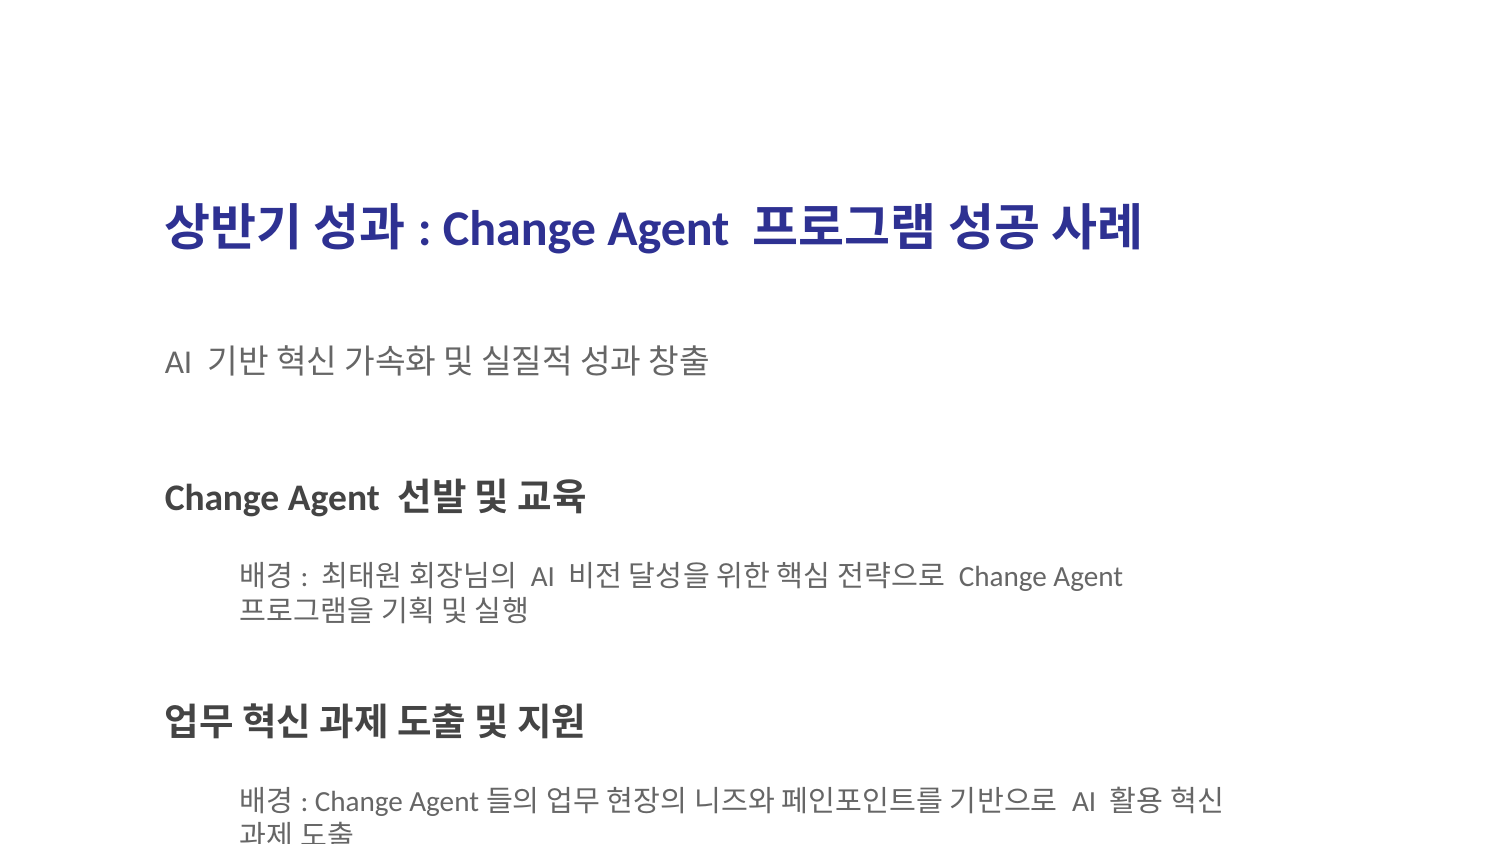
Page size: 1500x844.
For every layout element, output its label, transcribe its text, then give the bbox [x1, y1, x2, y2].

text_box 배경: Change Agent들의 업무 현장의 니즈와 페인포인트를 기반으로 AI 활용 혁신 과제 도출 [224, 779, 1275, 844]
text_box AI 기반 혁신 가속화 및 실질적 성과 창출 [149, 299, 1350, 420]
text_box 배경: 최태원 회장님의 AI 비전 달성을 위한 핵심 전략으로 Change Agent 프로그램을 기획 및 실행 [224, 554, 1275, 630]
text_box 업무 혁신 과제 도출 및 지원 [149, 674, 1350, 765]
text_box 상반기 성과: Change Agent 프로그램 성공 사례 [149, 149, 1350, 299]
text_box Change Agent 선발 및 교육 [149, 449, 1350, 540]
